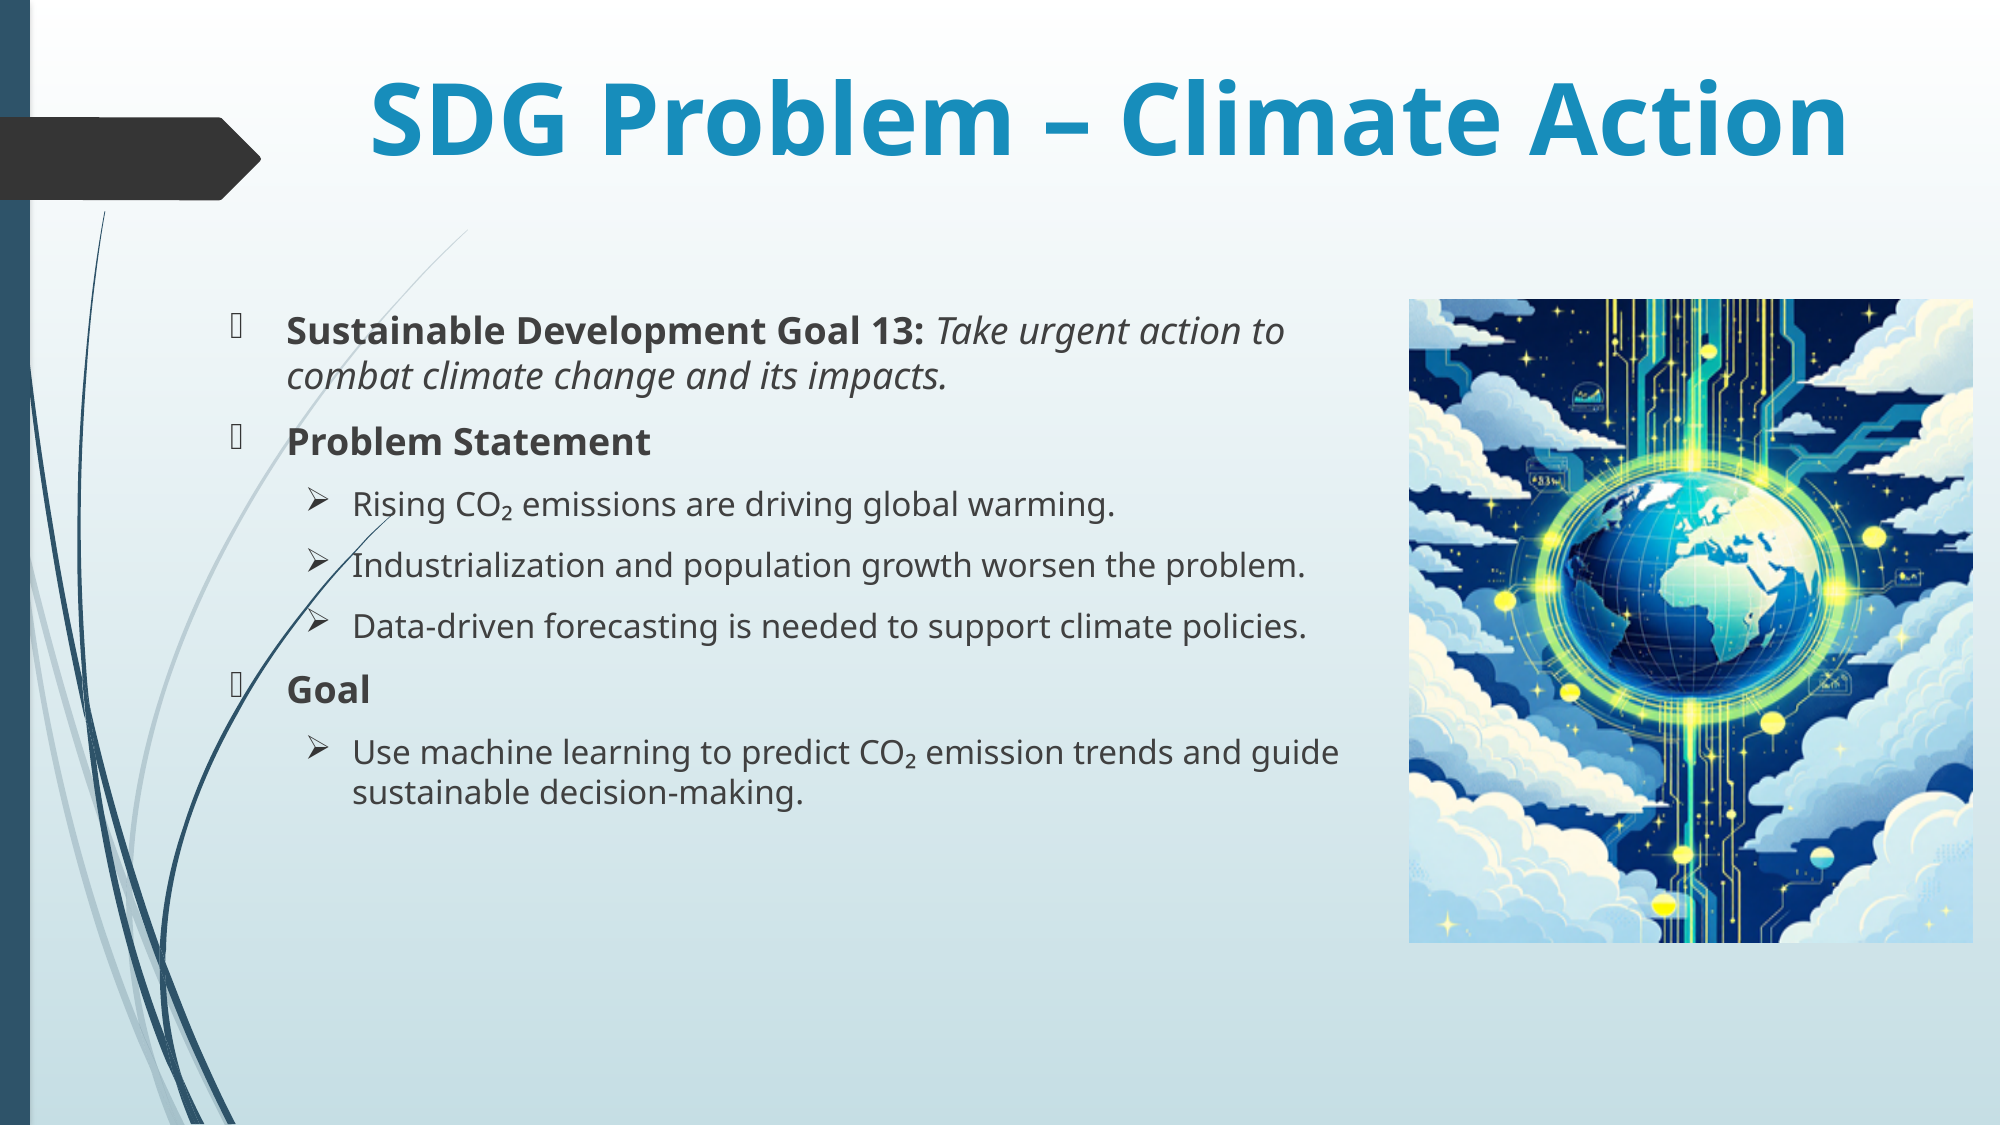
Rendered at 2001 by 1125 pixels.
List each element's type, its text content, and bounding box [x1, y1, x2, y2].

list Sustainable Development Goal 13: Take urgent action to combat climate change and its impacts. Problem Statement Rising CO₂ emissions are driving global warming. Industrialization and population growth worsen the problem. Data-driven forecasting is needed to support climate policies. Goal Use machine learning to predict CO₂ emission trends and guide sustainable decision-making. [215, 299, 1410, 1057]
title SDG Problem – Climate Action [250, 47, 1973, 258]
picture [1408, 299, 1973, 943]
